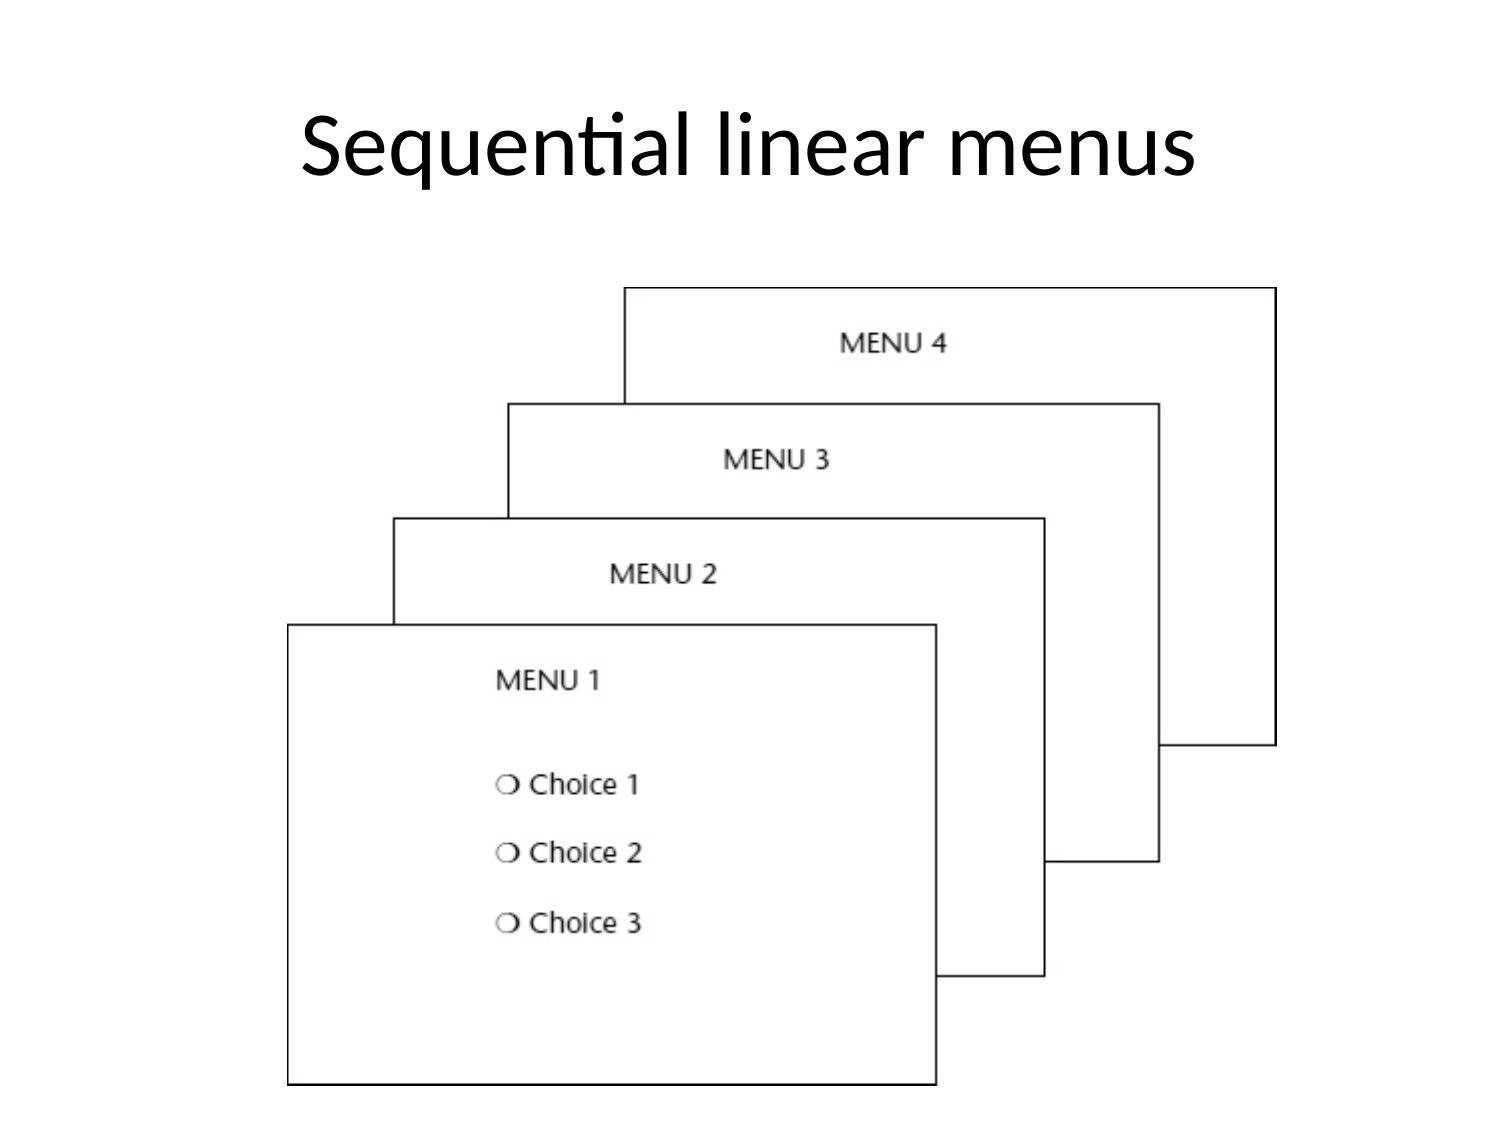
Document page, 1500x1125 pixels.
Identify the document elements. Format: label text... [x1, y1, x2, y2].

title Sequential linear menus [75, 45, 1425, 233]
picture [287, 287, 1277, 1087]
